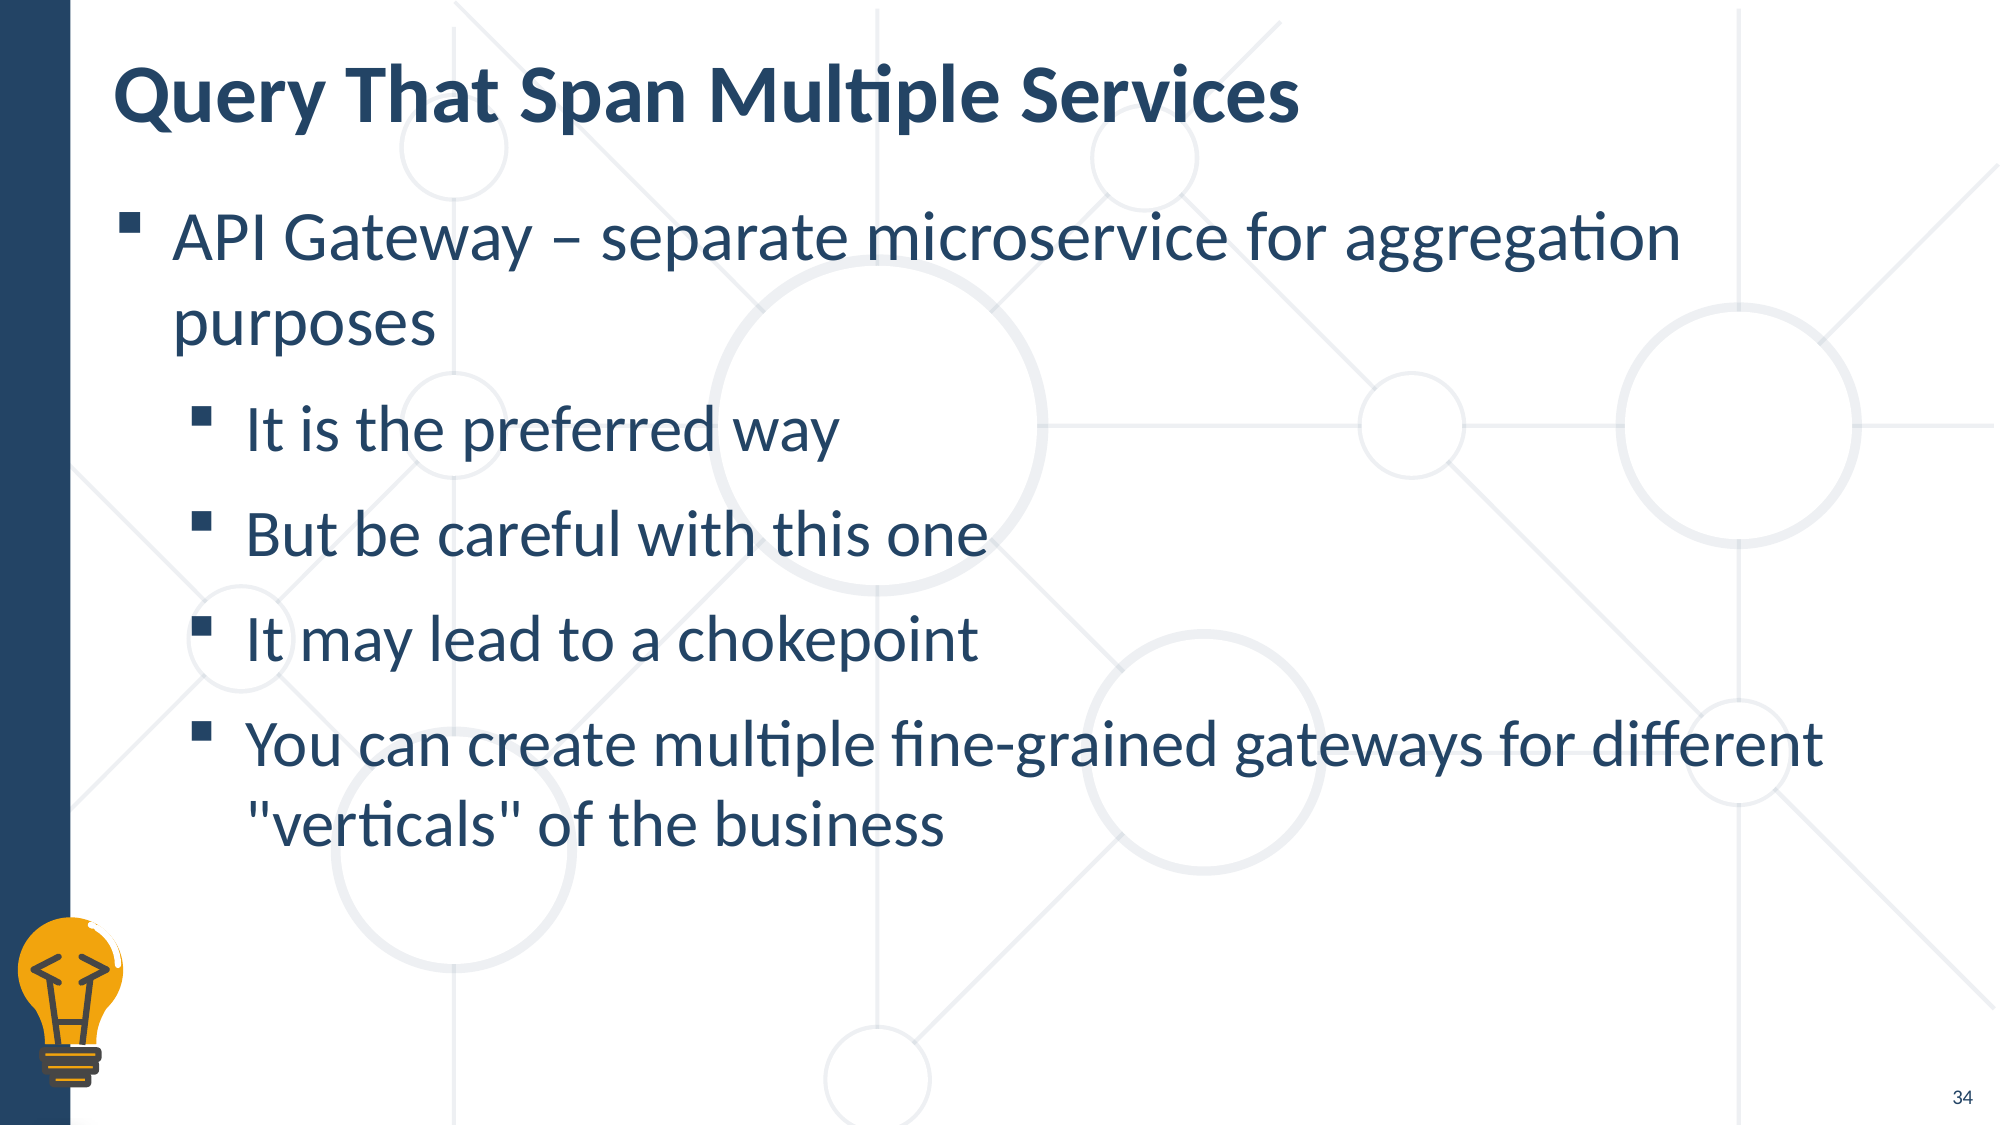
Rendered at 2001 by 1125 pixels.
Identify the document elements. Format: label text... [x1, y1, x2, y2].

title Query That Span Multiple Services [95, 16, 1968, 162]
slide_number 34 [1927, 1067, 1989, 1117]
list API Gateway – separate microservice for aggregation purposes It is the preferred way But be careful with this one It may lead to a chokepoint You can create multiple fine-grained gateways for different "verticals" of the business [95, 183, 1968, 1094]
